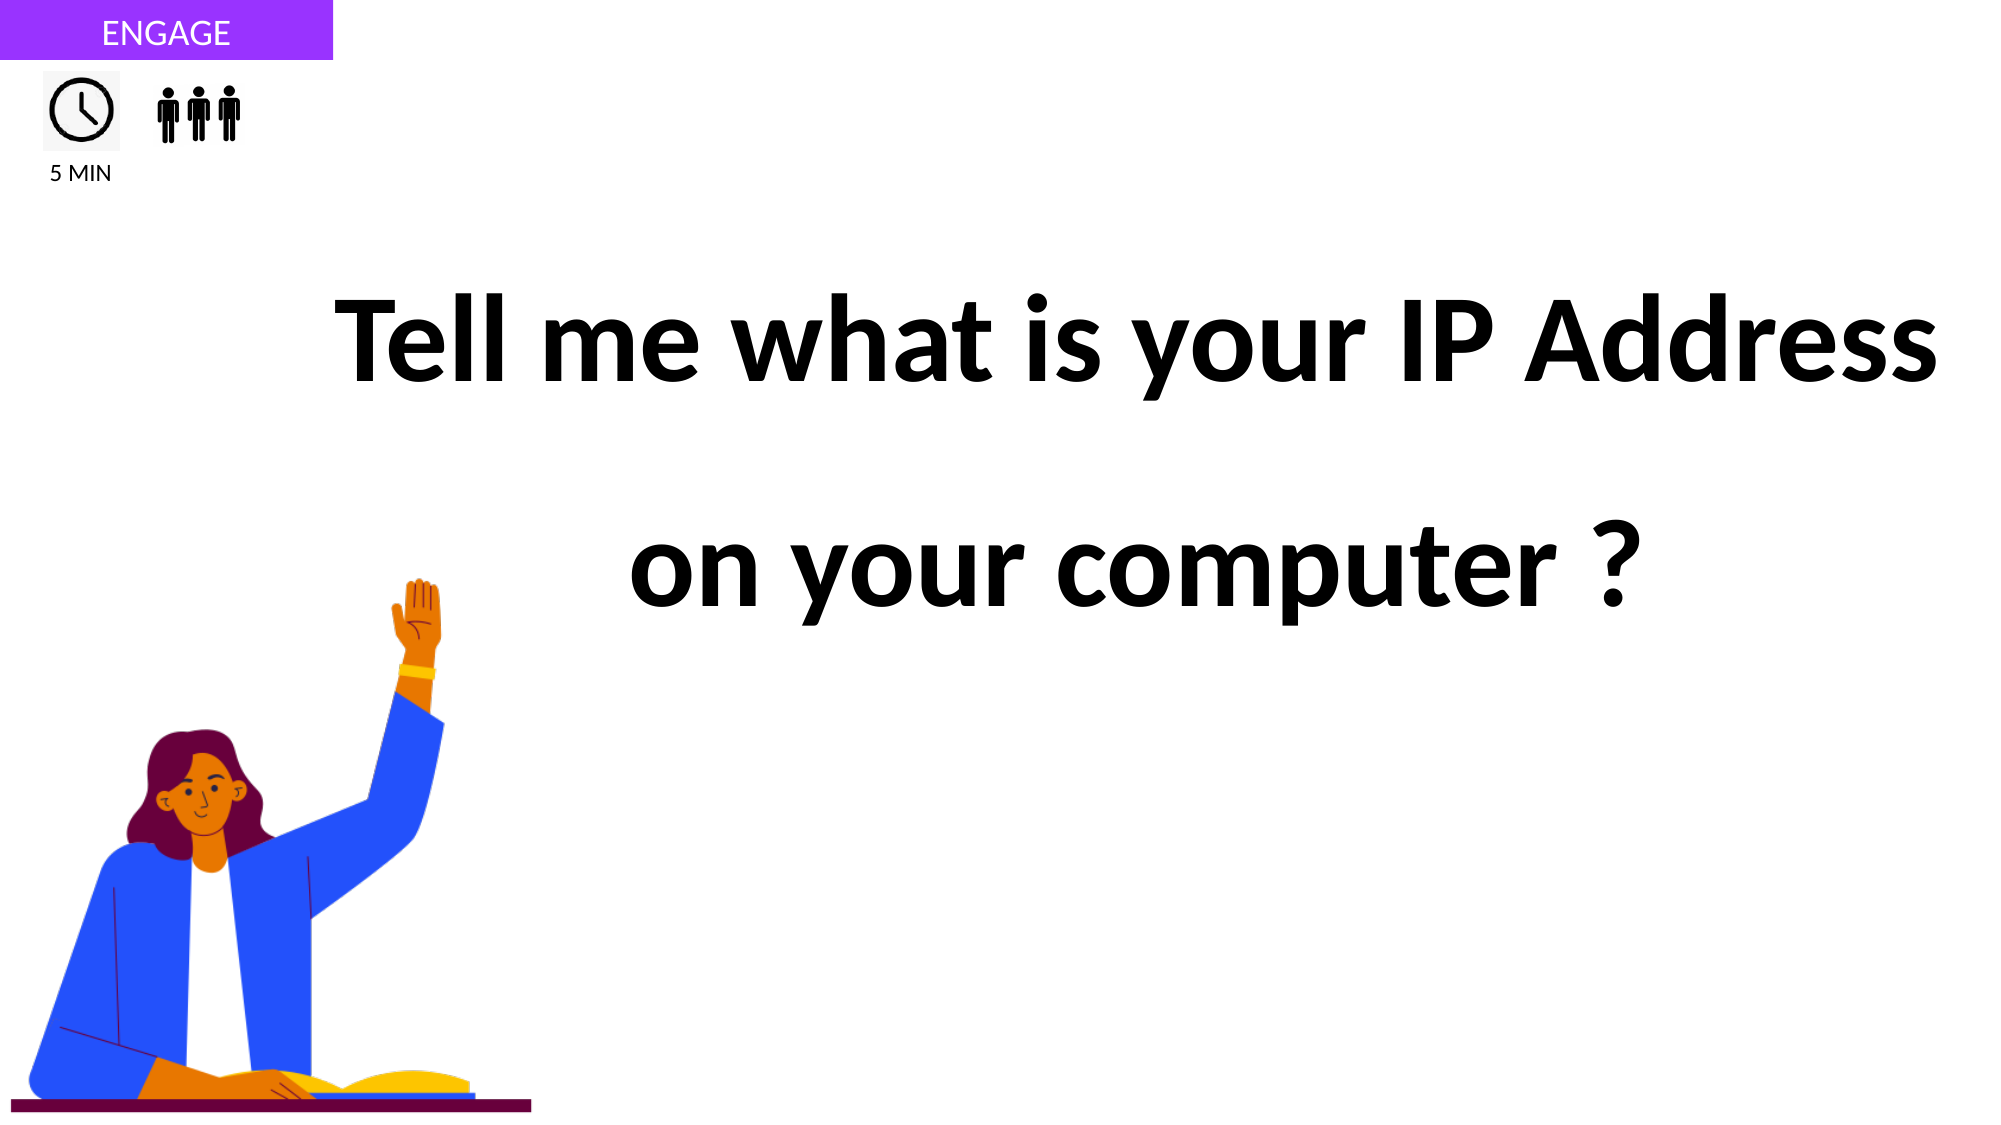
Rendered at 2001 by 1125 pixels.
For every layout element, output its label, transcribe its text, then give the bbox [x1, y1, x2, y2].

text_box 5 MIN [33, 148, 129, 194]
text_box ENGAGE [0, 0, 334, 60]
picture [43, 71, 120, 151]
picture [153, 83, 245, 147]
text_box Tell me what is your IP Address on your computer ? [311, 171, 1963, 642]
picture [0, 542, 574, 1125]
